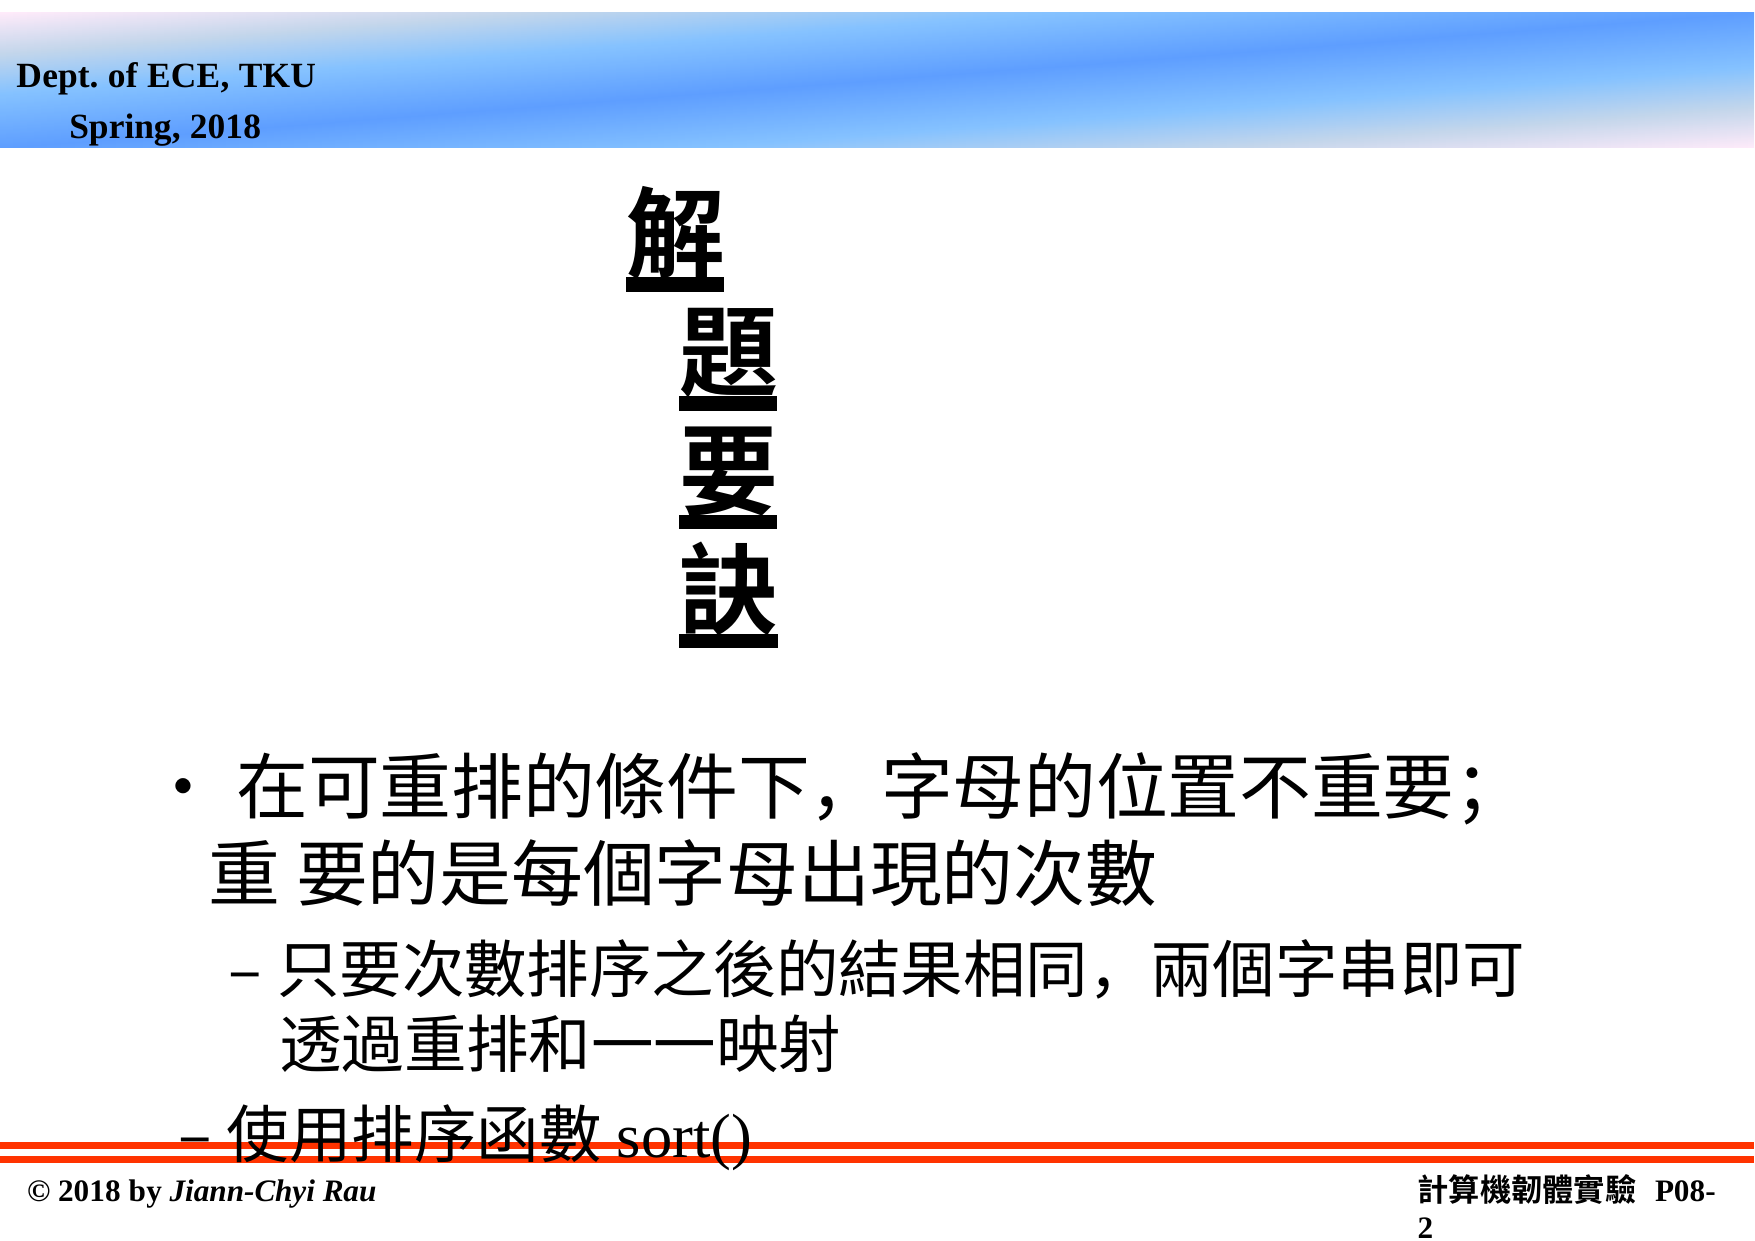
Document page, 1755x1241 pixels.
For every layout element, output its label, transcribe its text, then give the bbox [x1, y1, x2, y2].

slide_number 計算機韌體實驗 P08-2 [1415, 1170, 1728, 1241]
footer © 2018 by Jiann-Chyi Rau [25, 1170, 382, 1241]
text_box Dept. of ECE, TKU Spring, 2018 解題要訣 ‧在可重排的條件下，字母的位置不重要；重 要的是每個字母出現的次數 –只要次數排序之後的結果相同，兩個字串即可 透過重排和一一映射 –使用排序函數sort() [14, 43, 1590, 1171]
picture [0, 12, 1755, 148]
